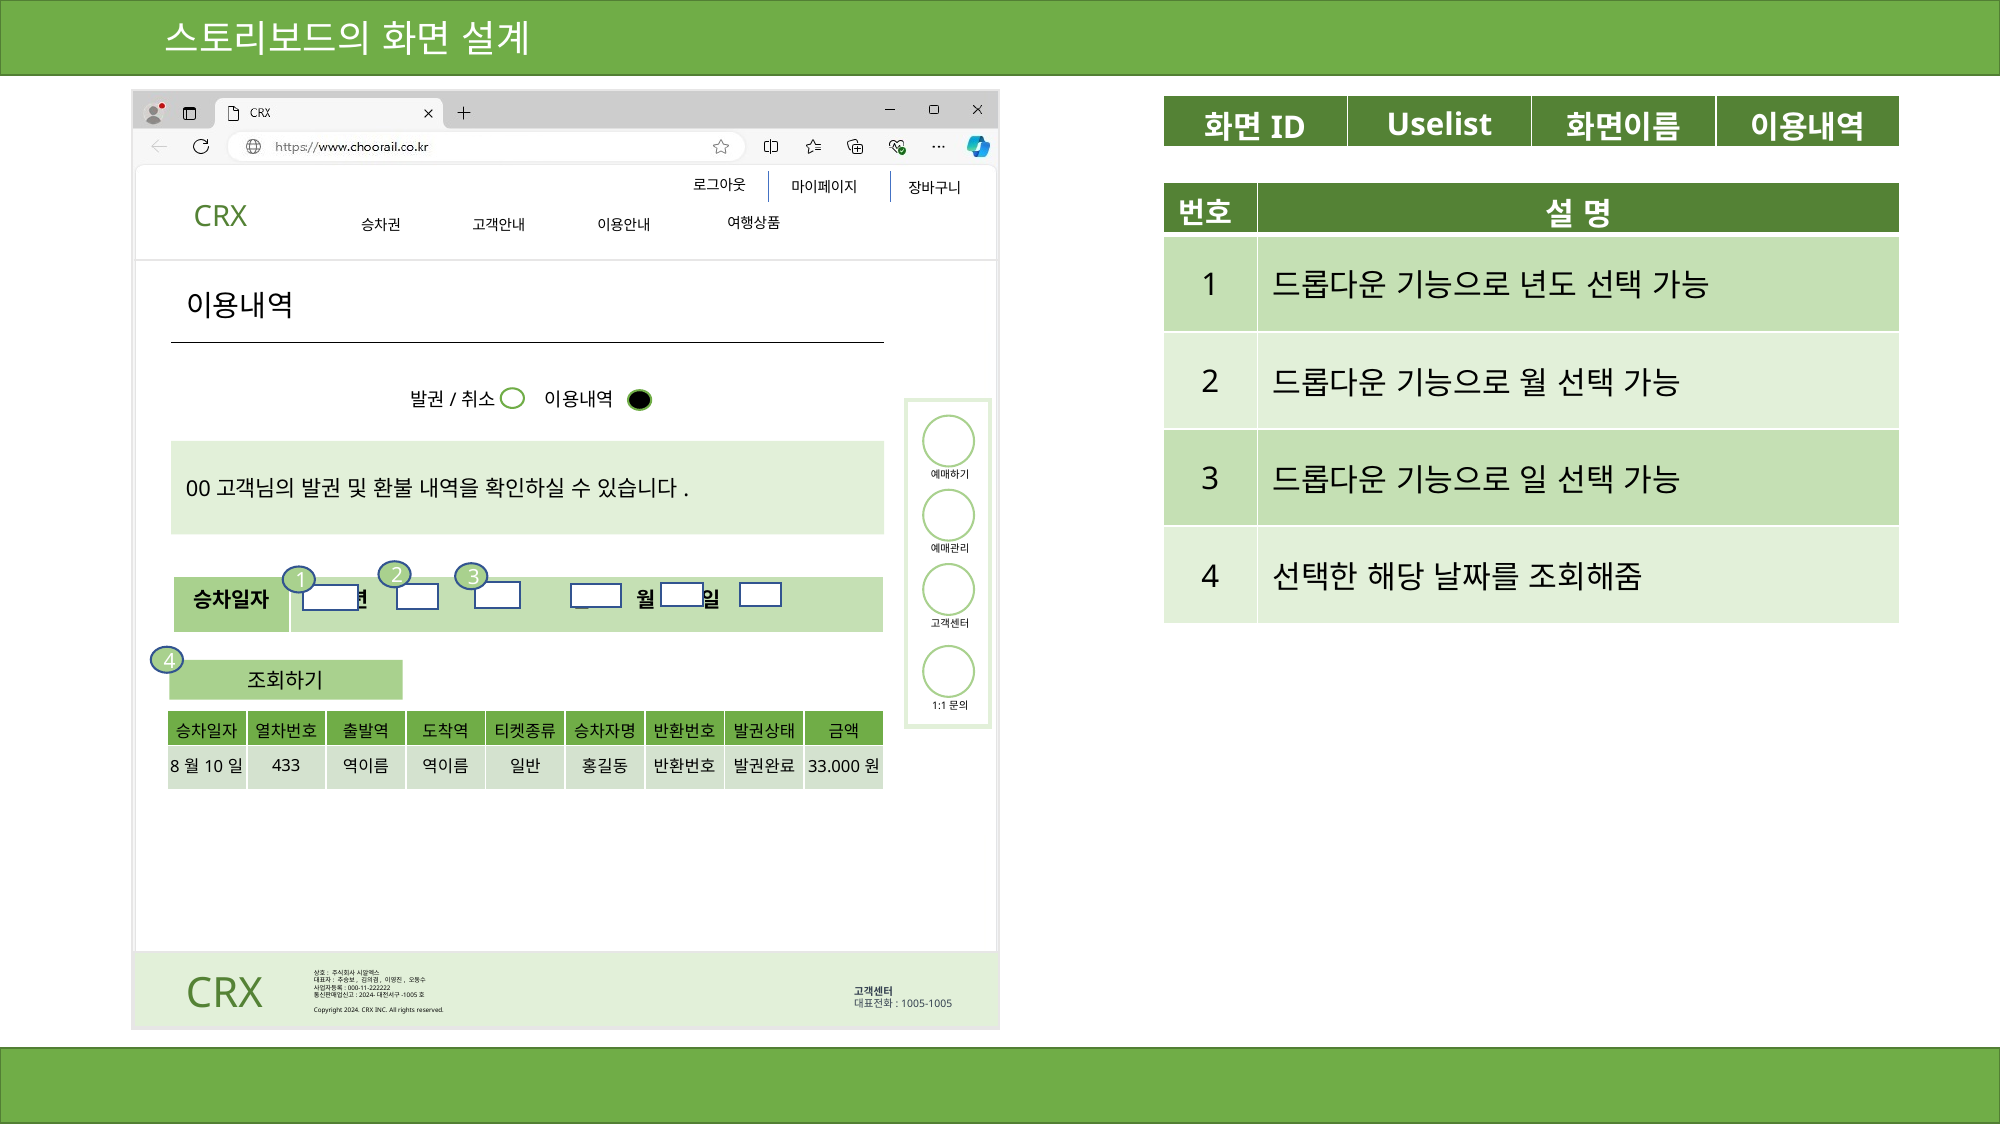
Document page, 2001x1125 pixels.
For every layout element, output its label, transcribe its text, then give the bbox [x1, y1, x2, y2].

table_cell 선택한 해당 날짜를 조회해줌 [1258, 527, 1899, 623]
table_cell 3 [1164, 430, 1257, 525]
table_header Uselist [1348, 96, 1531, 146]
table_cell 1 [1164, 237, 1257, 331]
picture [132, 89, 1001, 1029]
table_header 화면ID [1164, 96, 1347, 146]
table_cell 드롭다운 기능으로 일 선택 가능 [1258, 430, 1899, 525]
table_cell 드롭다운 기능으로 년도 선택 가능 [1258, 237, 1899, 331]
table_cell 2 [1164, 333, 1257, 428]
table_header 번호 [1164, 183, 1257, 232]
text_box [0, 1047, 2000, 1124]
text_box 스토리보드의 화면 설계 [0, 0, 2000, 76]
table_header 이용내역 [1717, 96, 1899, 146]
table_header 화면이름 [1532, 96, 1715, 146]
table_cell 드롭다운 기능으로 월 선택 가능 [1258, 333, 1899, 428]
table_header 설 명 [1258, 183, 1899, 232]
table_cell 4 [1164, 527, 1257, 623]
